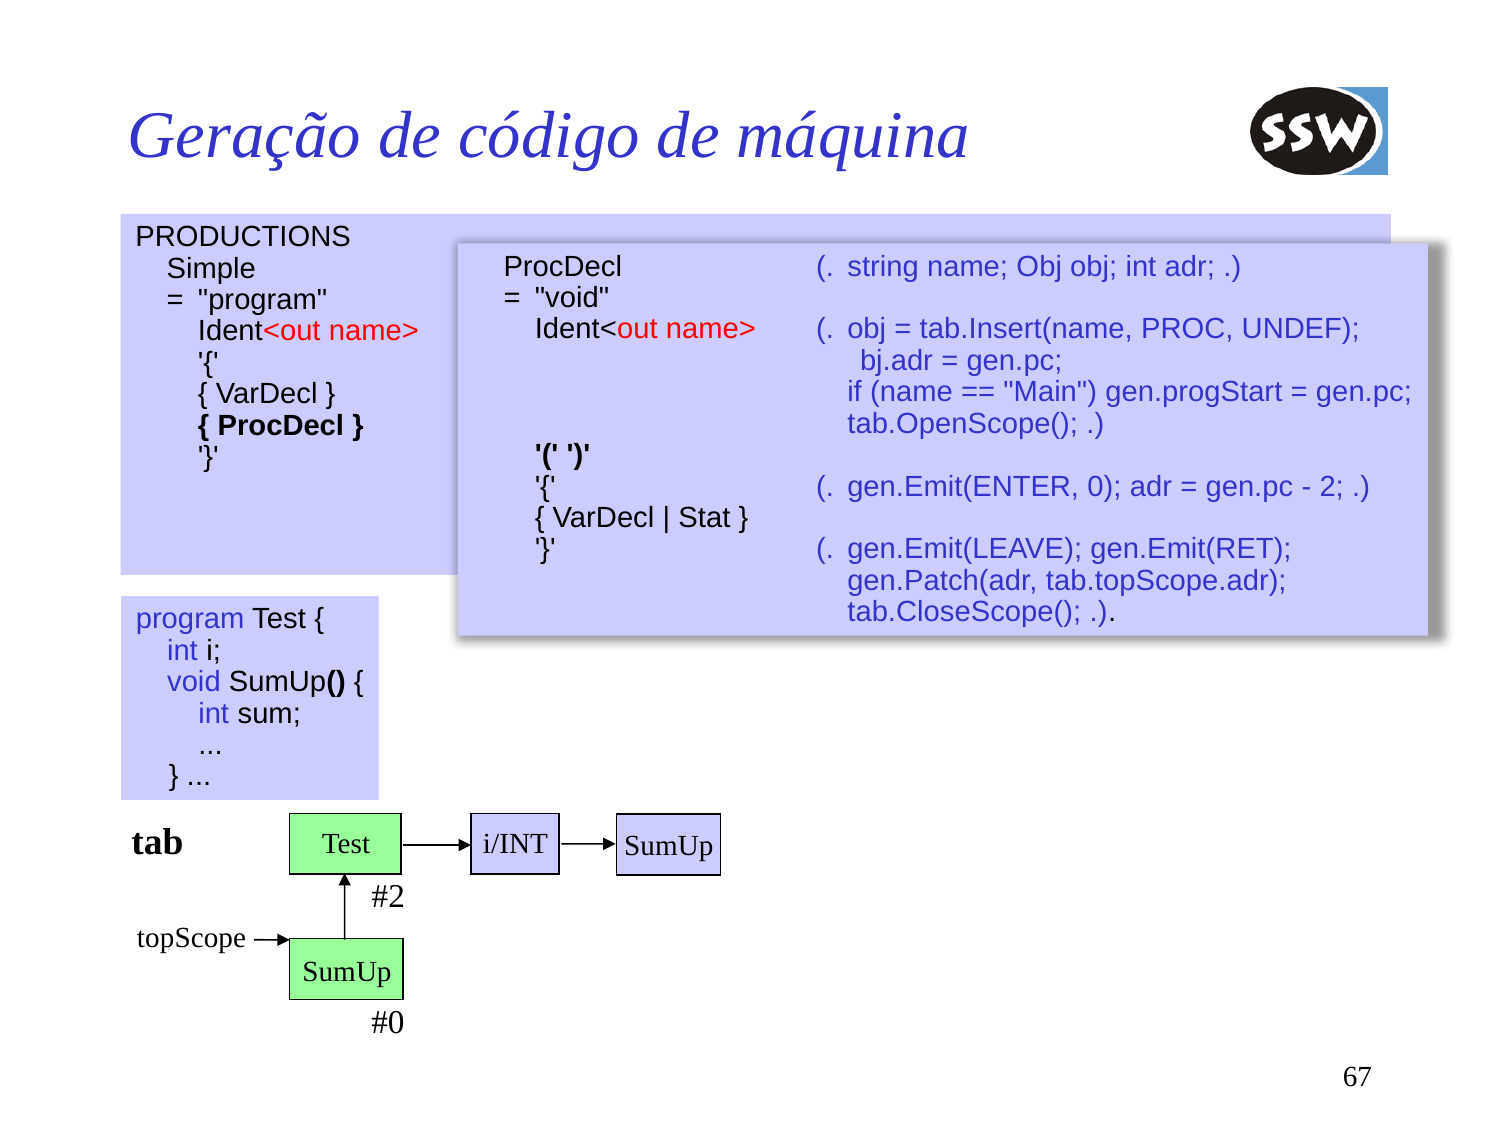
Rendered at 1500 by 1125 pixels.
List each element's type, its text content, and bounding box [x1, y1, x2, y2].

text_box [289, 938, 404, 1000]
text_box [616, 814, 721, 876]
text_box [338, 873, 351, 940]
text_box [470, 813, 560, 875]
picture [1250, 87, 1388, 175]
text_box [402, 838, 472, 852]
title Geração de código de máquina [112, 74, 1238, 188]
slide_number 67 [1074, 1049, 1388, 1101]
text_box tab [116, 809, 199, 870]
text_box ProcDecl (. string name; Obj obj; int adr; .) = "void" Ident<out name> (. obj = tab.Insert(name, PROC, UNDEF); bj.adr = gen.pc; if (name == "Main") gen.progStart = gen.pc; tab.OpenScope(); .) '(' ')' '{' (. gen.Emit(ENTER, 0); adr = gen.pc - 2; .) { VarDecl | Stat } '}' (. gen.Emit(LEAVE); gen.Emit(RET); gen.Patch(adr, tab.topScope.adr); tab.CloseScope(); .). [457, 243, 1428, 636]
text_box i/INT [482, 824, 548, 860]
text_box program Test { int i; void SumUp() { int sum; ... } ... [121, 596, 379, 800]
text_box [561, 837, 616, 851]
text_box [254, 933, 290, 947]
text_box PRODUCTIONS Simple (. string name; .) = "program" Ident<out name> (. tab.OpenScope(); .) '{' { VarDecl } { ProcDecl } '}' (. tab.CloseScope(); .). [120, 213, 1391, 575]
text_box SumUp [302, 952, 393, 988]
text_box topScope [136, 918, 247, 954]
text_box Test [321, 824, 371, 860]
text_box #2 [356, 866, 421, 922]
text_box [289, 813, 402, 875]
text_box #0 [356, 993, 420, 1048]
text_box SumUp [624, 826, 714, 862]
